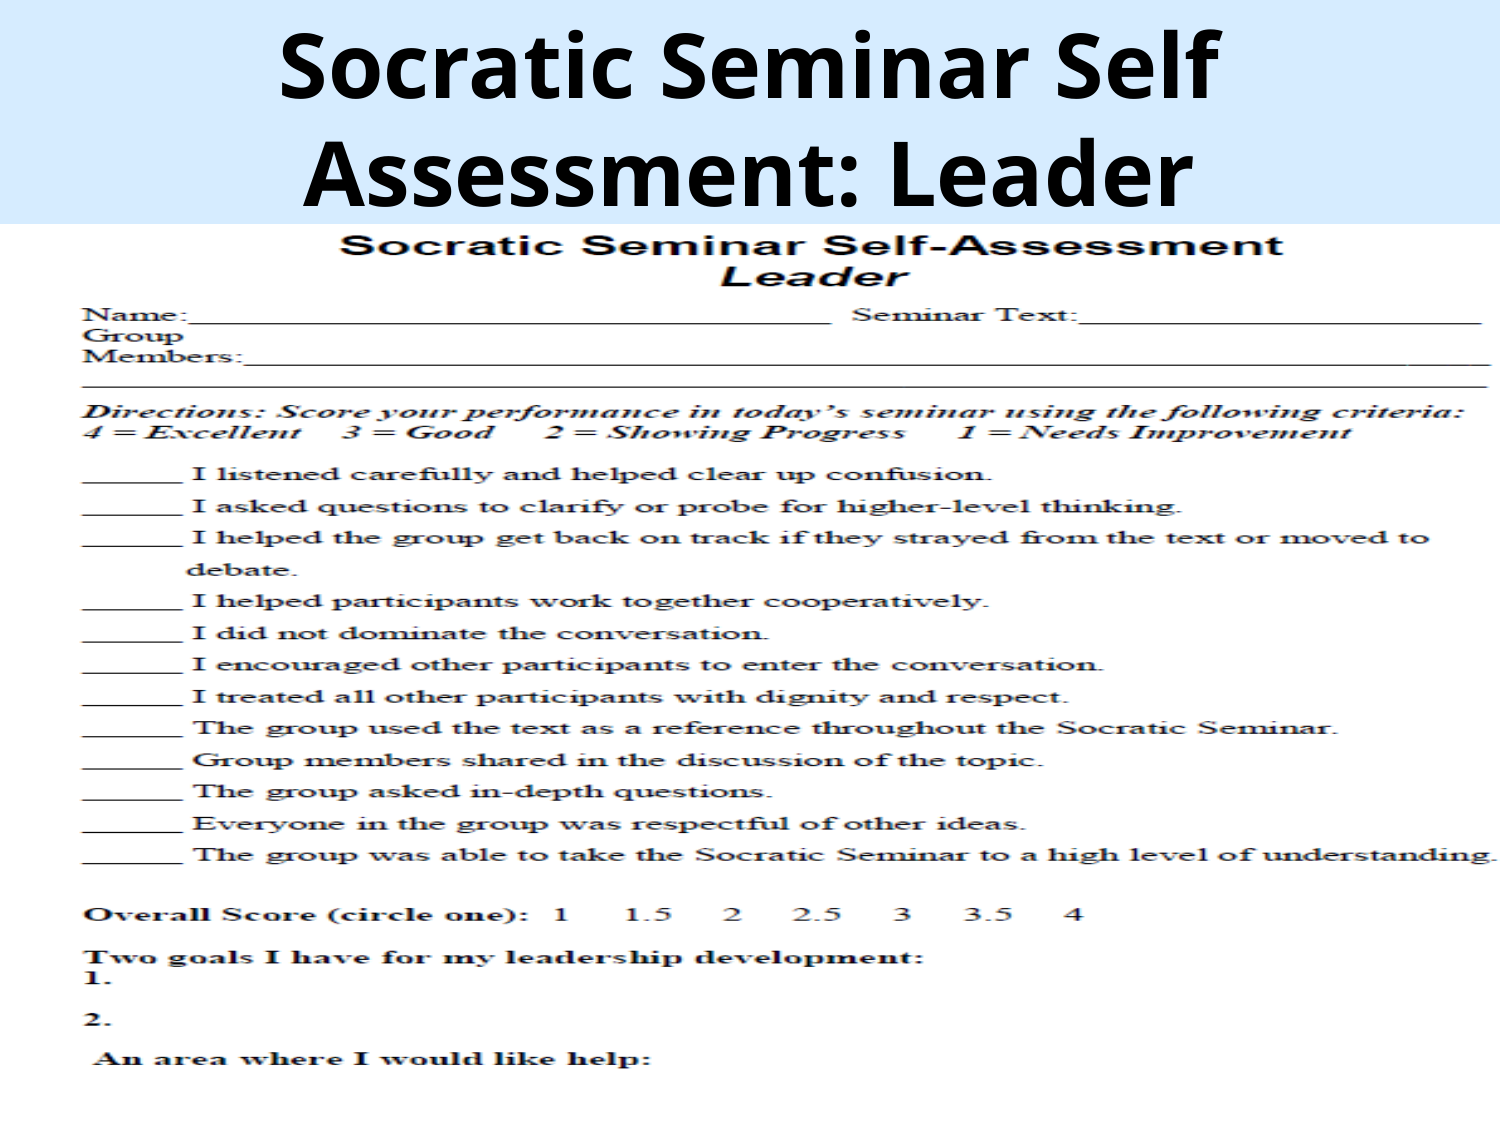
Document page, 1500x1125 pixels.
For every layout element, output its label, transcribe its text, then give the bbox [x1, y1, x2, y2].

title Socratic Seminar Self Assessment: Leader [0, 0, 1500, 224]
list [0, 224, 1500, 1125]
